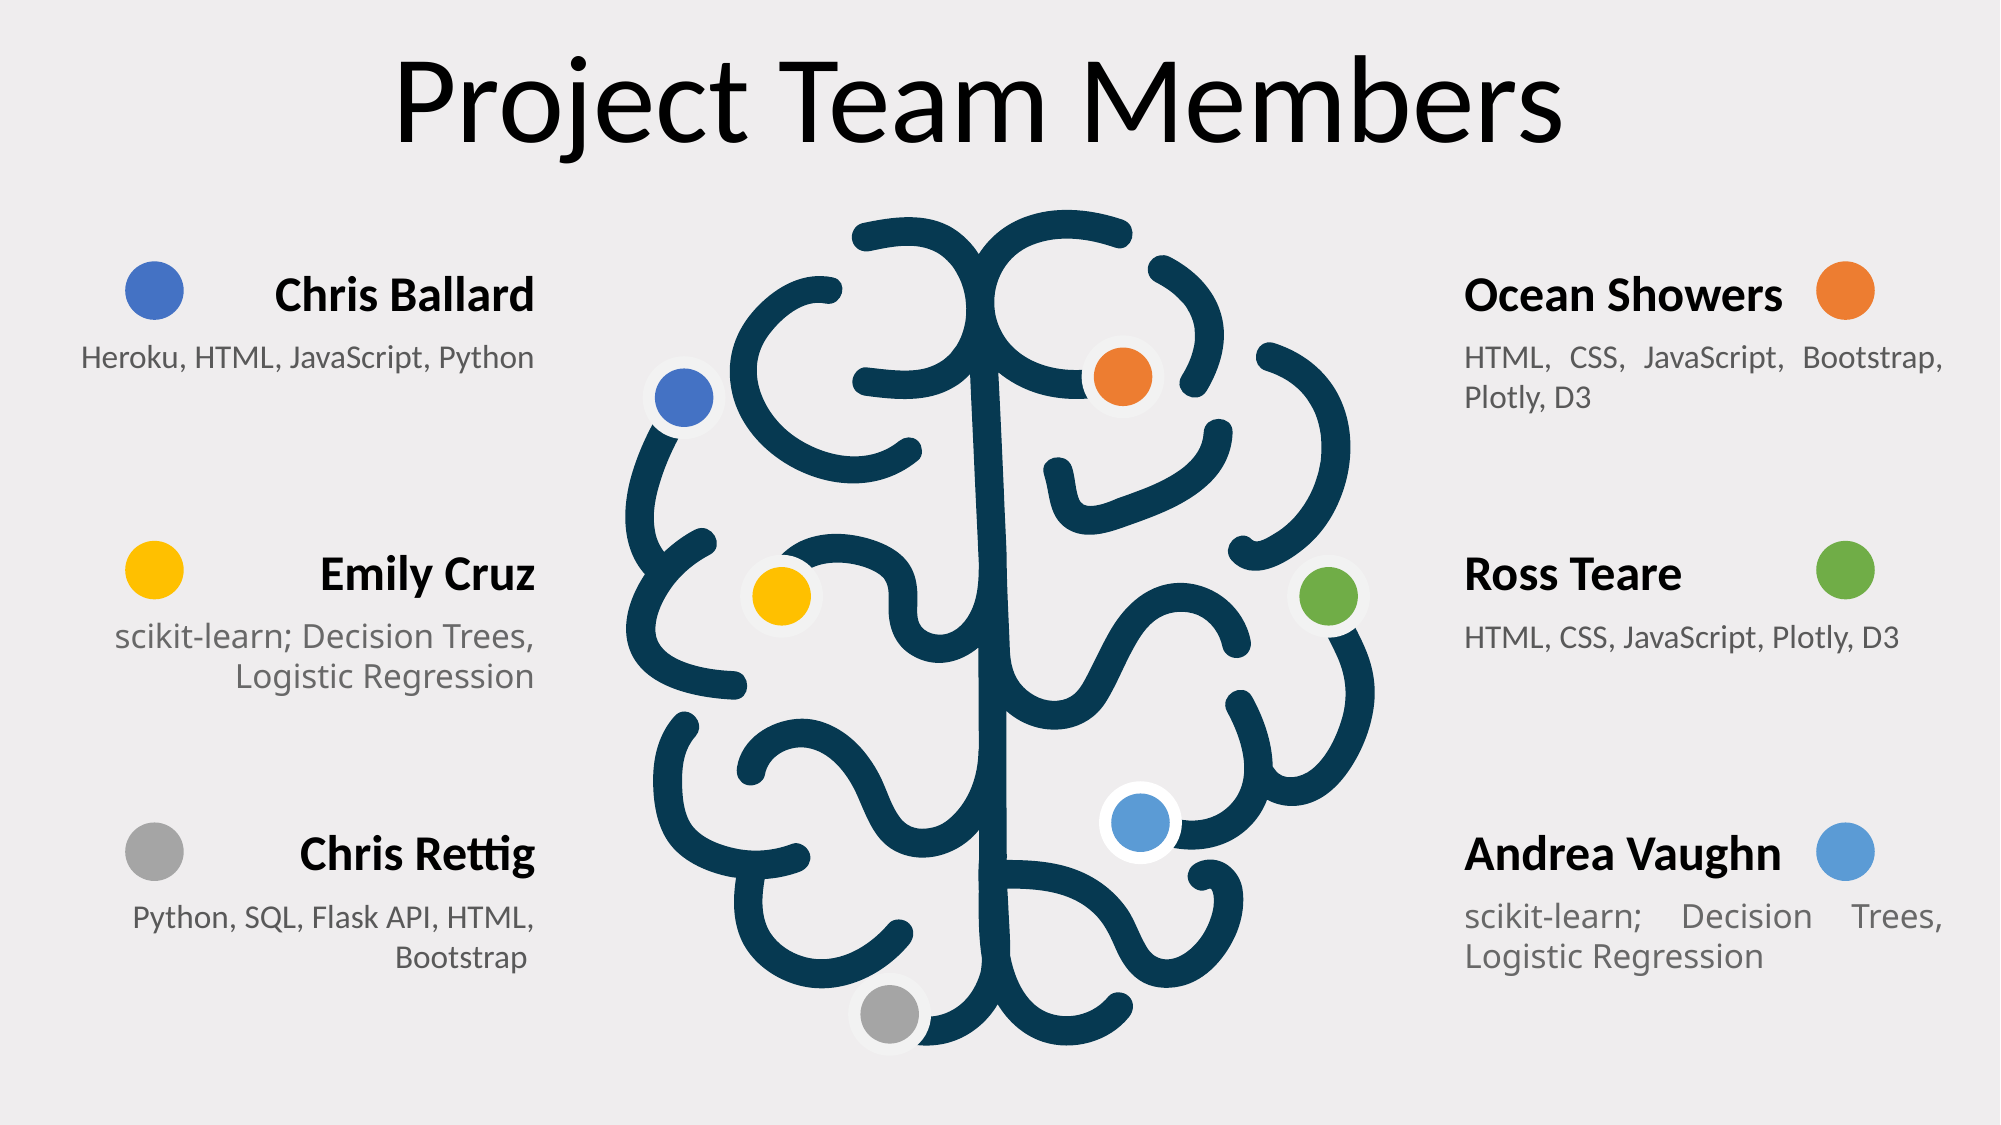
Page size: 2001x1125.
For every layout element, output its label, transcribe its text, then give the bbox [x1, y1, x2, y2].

text_box [848, 972, 932, 1056]
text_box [1464, 252, 1945, 424]
text_box [752, 567, 811, 626]
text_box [55, 252, 536, 384]
text_box [729, 276, 923, 484]
text_box [1111, 793, 1170, 852]
text_box [1227, 342, 1351, 571]
text_box [1099, 781, 1182, 865]
text_box Project Team Members [75, 26, 1883, 148]
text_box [55, 812, 536, 984]
text_box [653, 711, 914, 989]
text_box [625, 425, 748, 700]
text_box [1081, 335, 1165, 419]
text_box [55, 532, 536, 704]
text_box [1299, 567, 1358, 626]
text_box [642, 356, 726, 440]
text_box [1464, 812, 1945, 984]
text_box [860, 985, 919, 1044]
text_box [1093, 347, 1153, 407]
text_box [1287, 554, 1371, 638]
text_box [740, 554, 824, 638]
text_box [1464, 532, 1945, 664]
text_box [654, 368, 714, 427]
text_box [736, 209, 1251, 1046]
text_box [1174, 629, 1375, 850]
